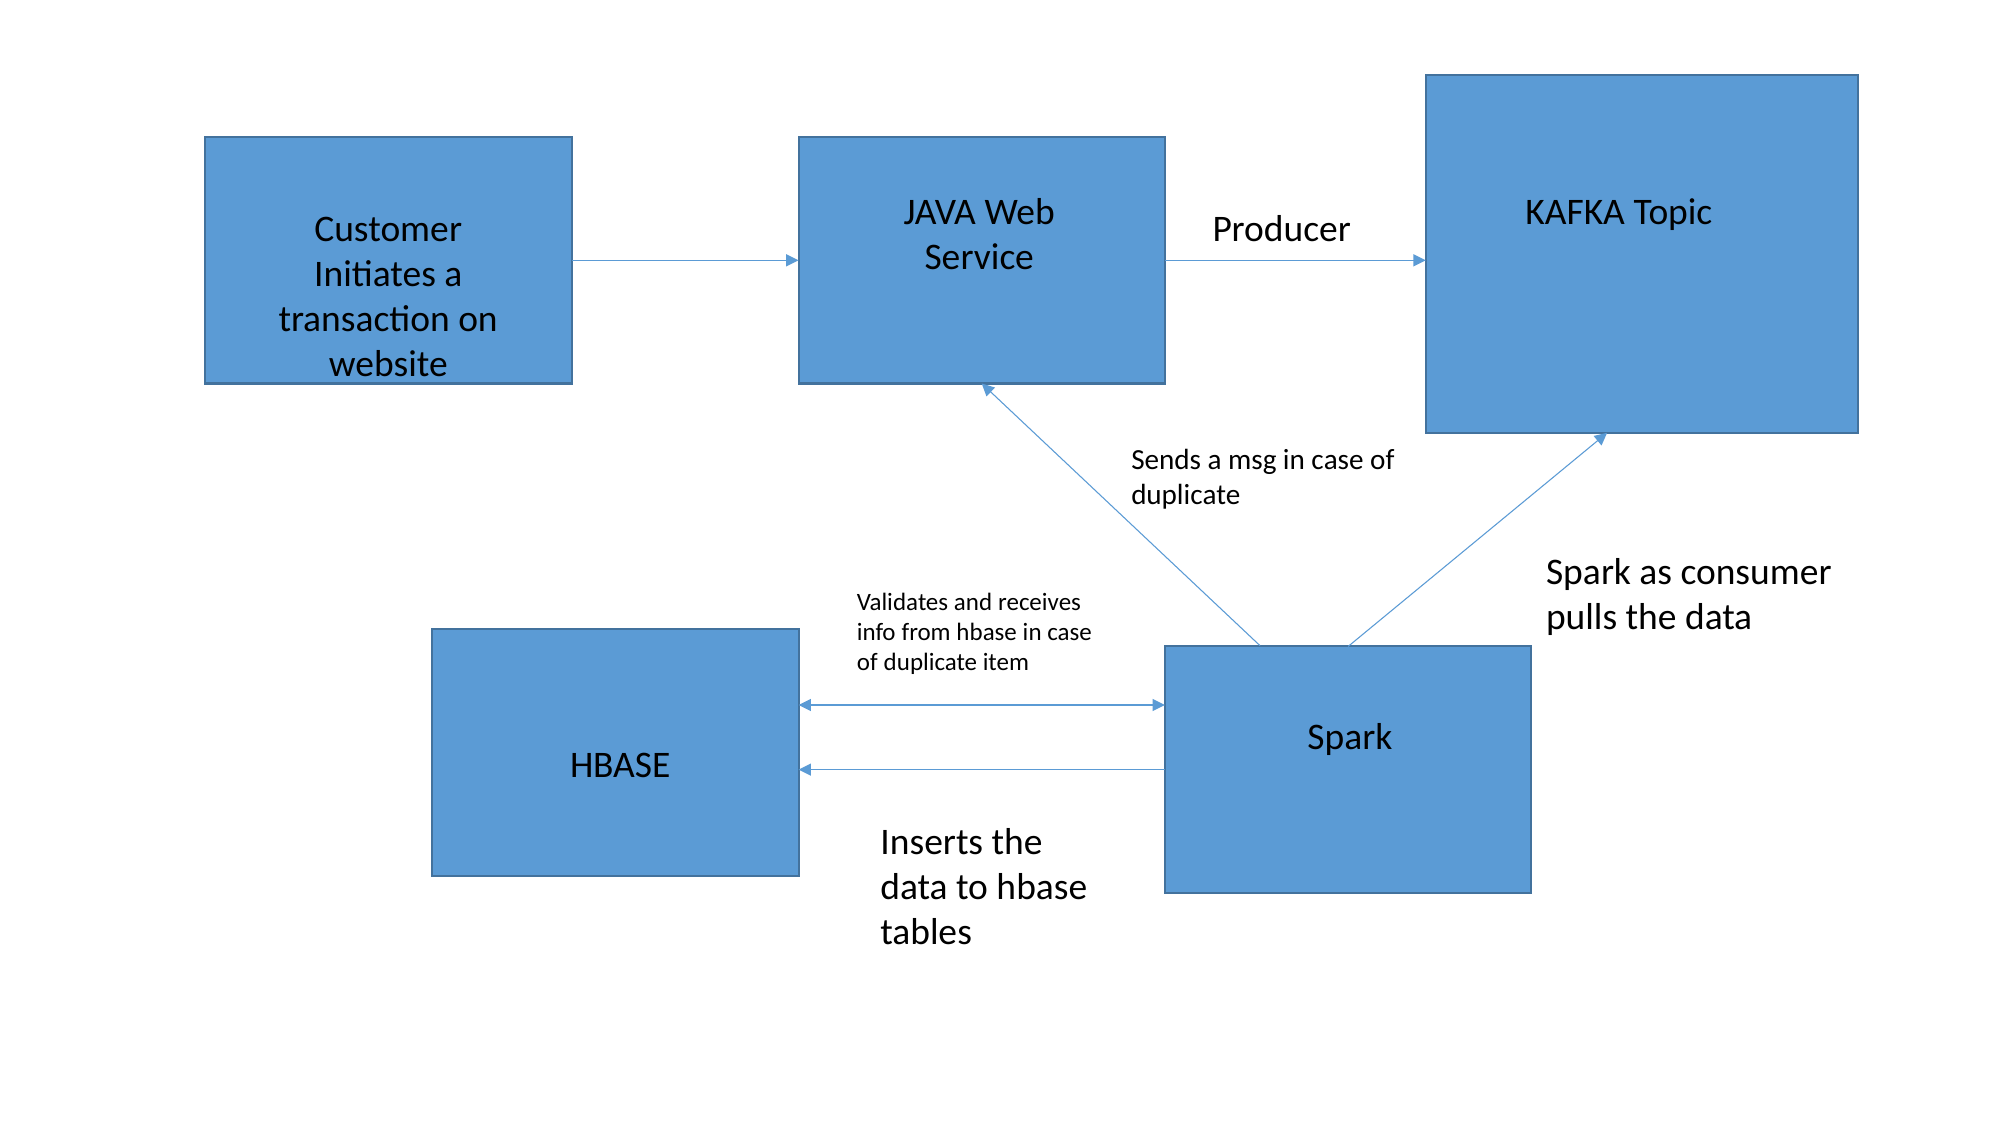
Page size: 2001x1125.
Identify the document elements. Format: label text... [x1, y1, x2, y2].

text_box Sends a msg in case of duplicate [1260, 432, 1348, 518]
text_box JAVA Web Service [842, 179, 1117, 285]
text_box [1425, 74, 1859, 434]
text_box KAFKA Topic [1510, 179, 1805, 240]
text_box Inserts the data to hbase tables [865, 809, 1117, 960]
text_box [798, 136, 1166, 385]
text_box Spark as consumer pulls the data [1608, 539, 1890, 645]
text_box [1348, 432, 1608, 647]
text_box Spark [1229, 704, 1470, 765]
text_box Validates and receives info from hbase in case of duplicate item [842, 578, 1117, 684]
text_box Producer [1197, 197, 1395, 257]
text_box HBASE [516, 732, 725, 793]
text_box [1164, 645, 1532, 894]
text_box [431, 628, 800, 877]
text_box Customer Initiates a transaction on website [239, 197, 538, 392]
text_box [981, 383, 1260, 646]
text_box [204, 136, 573, 385]
